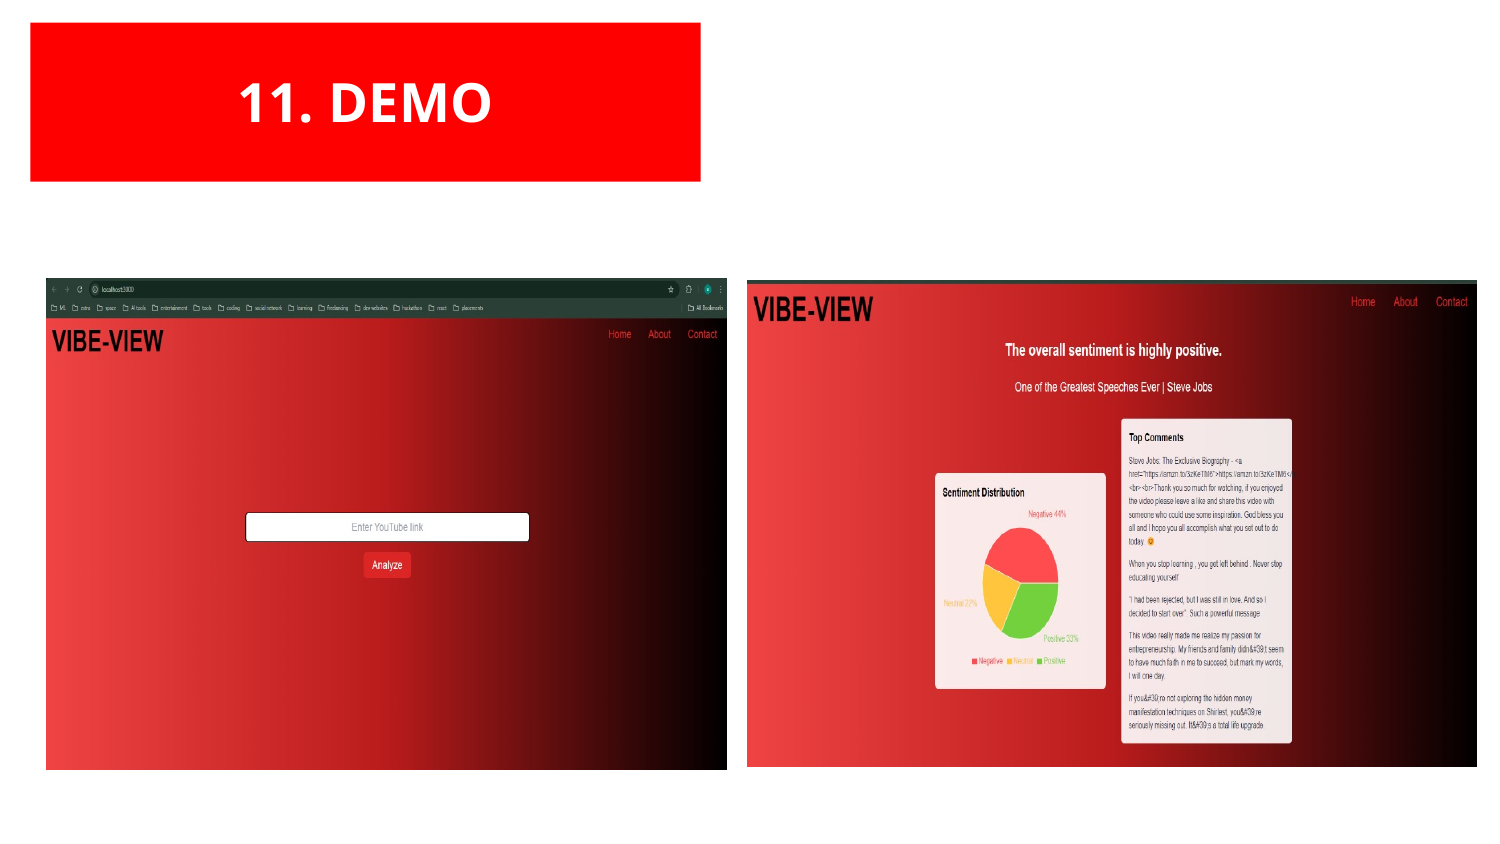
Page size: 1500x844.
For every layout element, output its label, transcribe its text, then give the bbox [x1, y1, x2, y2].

text_box [172, 274, 1427, 346]
picture [46, 277, 727, 770]
picture [747, 280, 1478, 768]
text_box [30, 22, 701, 182]
title 11. DEMO [83, 55, 648, 149]
